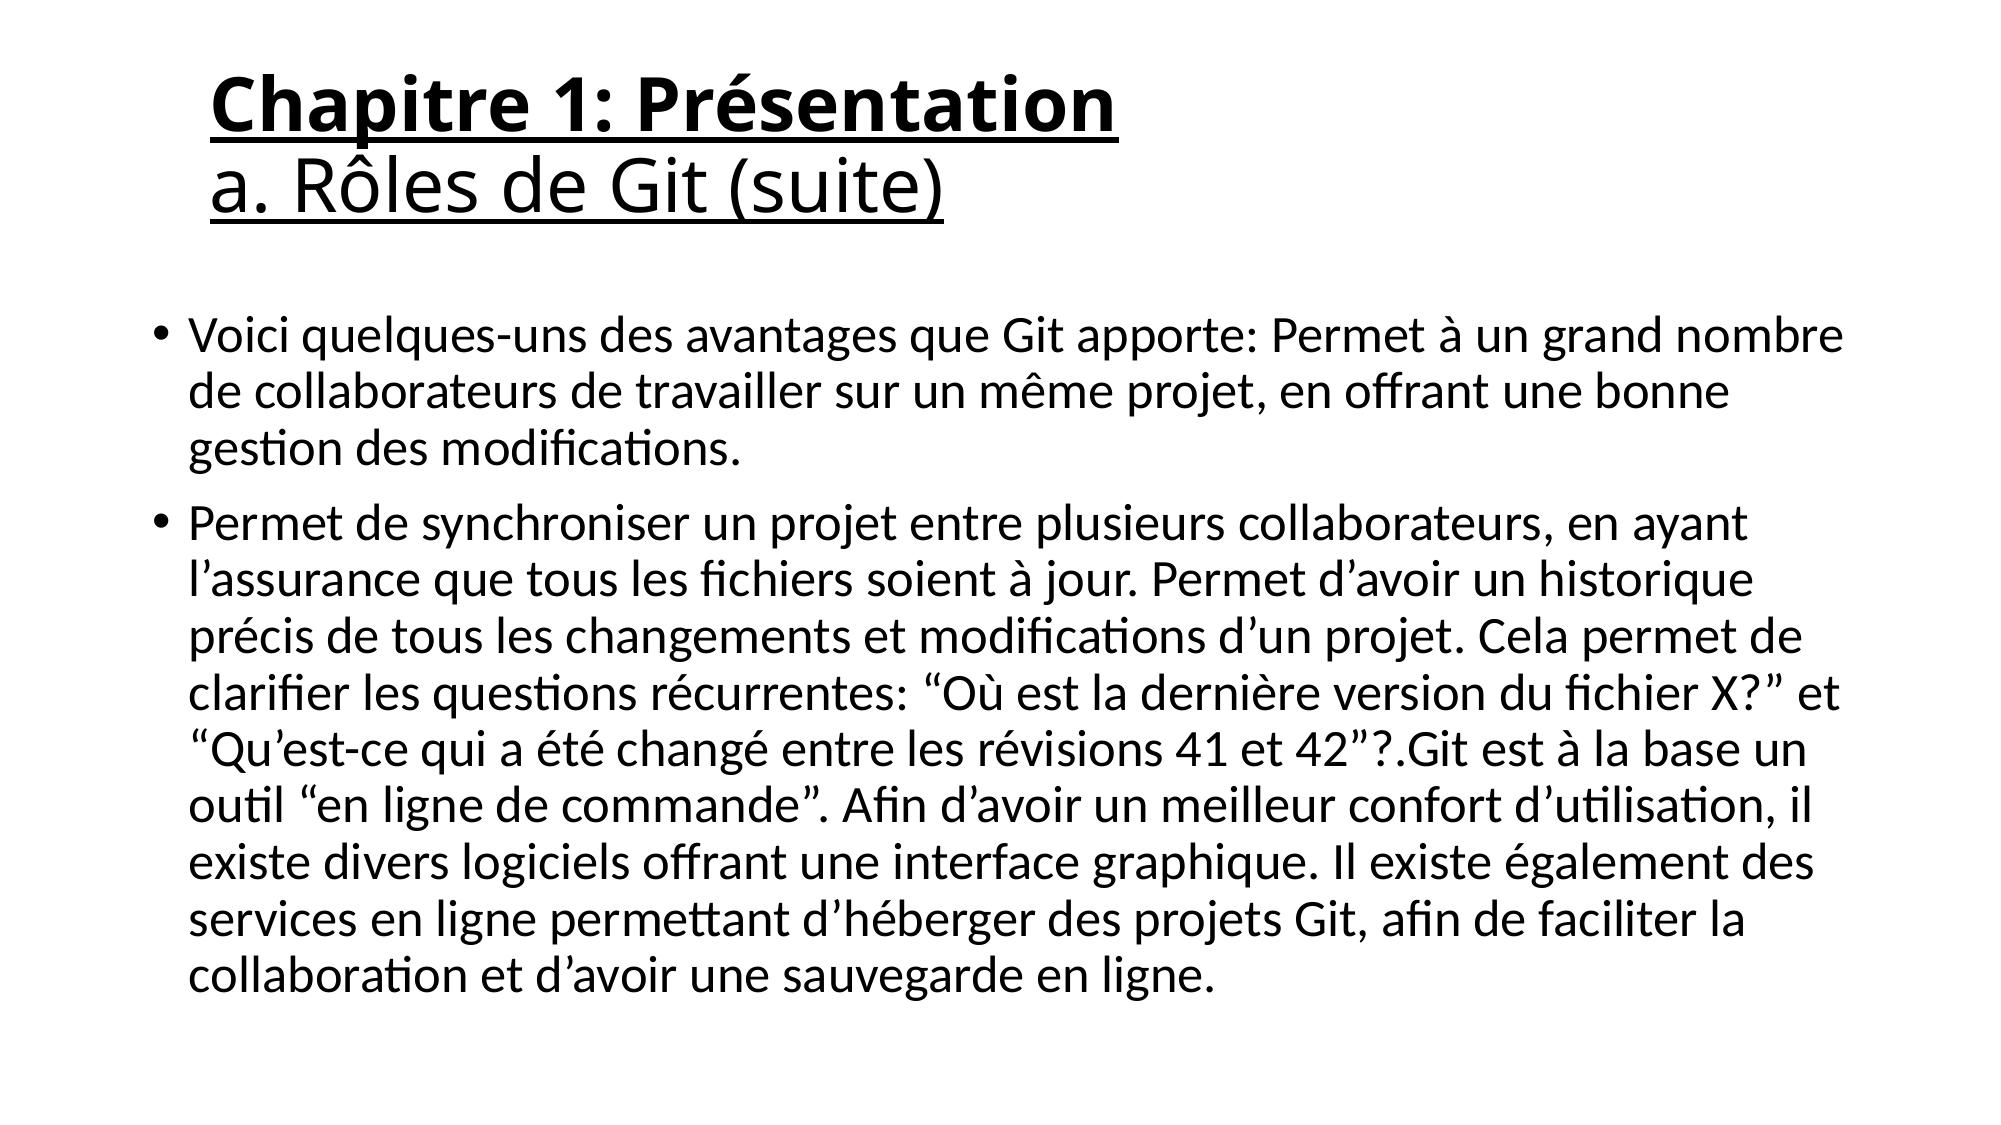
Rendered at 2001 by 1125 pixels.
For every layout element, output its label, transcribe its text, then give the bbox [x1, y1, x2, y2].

title Chapitre 1: Présentation a. Rôles de Git (suite) [194, 39, 1920, 257]
list Voici quelques-uns des avantages que Git apporte: Permet à un grand nombre de collaborateurs de travailler sur un même projet, en offrant une bonne gestion des modifications. Permet de synchroniser un projet entre plusieurs collaborateurs, en ayant l’assurance que tous les fichiers soient à jour. Permet d’avoir un historique précis de tous les changements et modifications d’un projet. Cela permet de clarifier les questions récurrentes: “Où est la dernière version du fichier X?” et “Qu’est-ce qui a été changé entre les révisions 41 et 42”?.Git est à la base un outil “en ligne de commande”. Afin d’avoir un meilleur confort d’utilisation, il existe divers logiciels offrant une interface graphique. Il existe également des services en ligne permettant d’héberger des projets Git, afin de faciliter la collaboration et d’avoir une sauvegarde en ligne. [137, 299, 1863, 1014]
